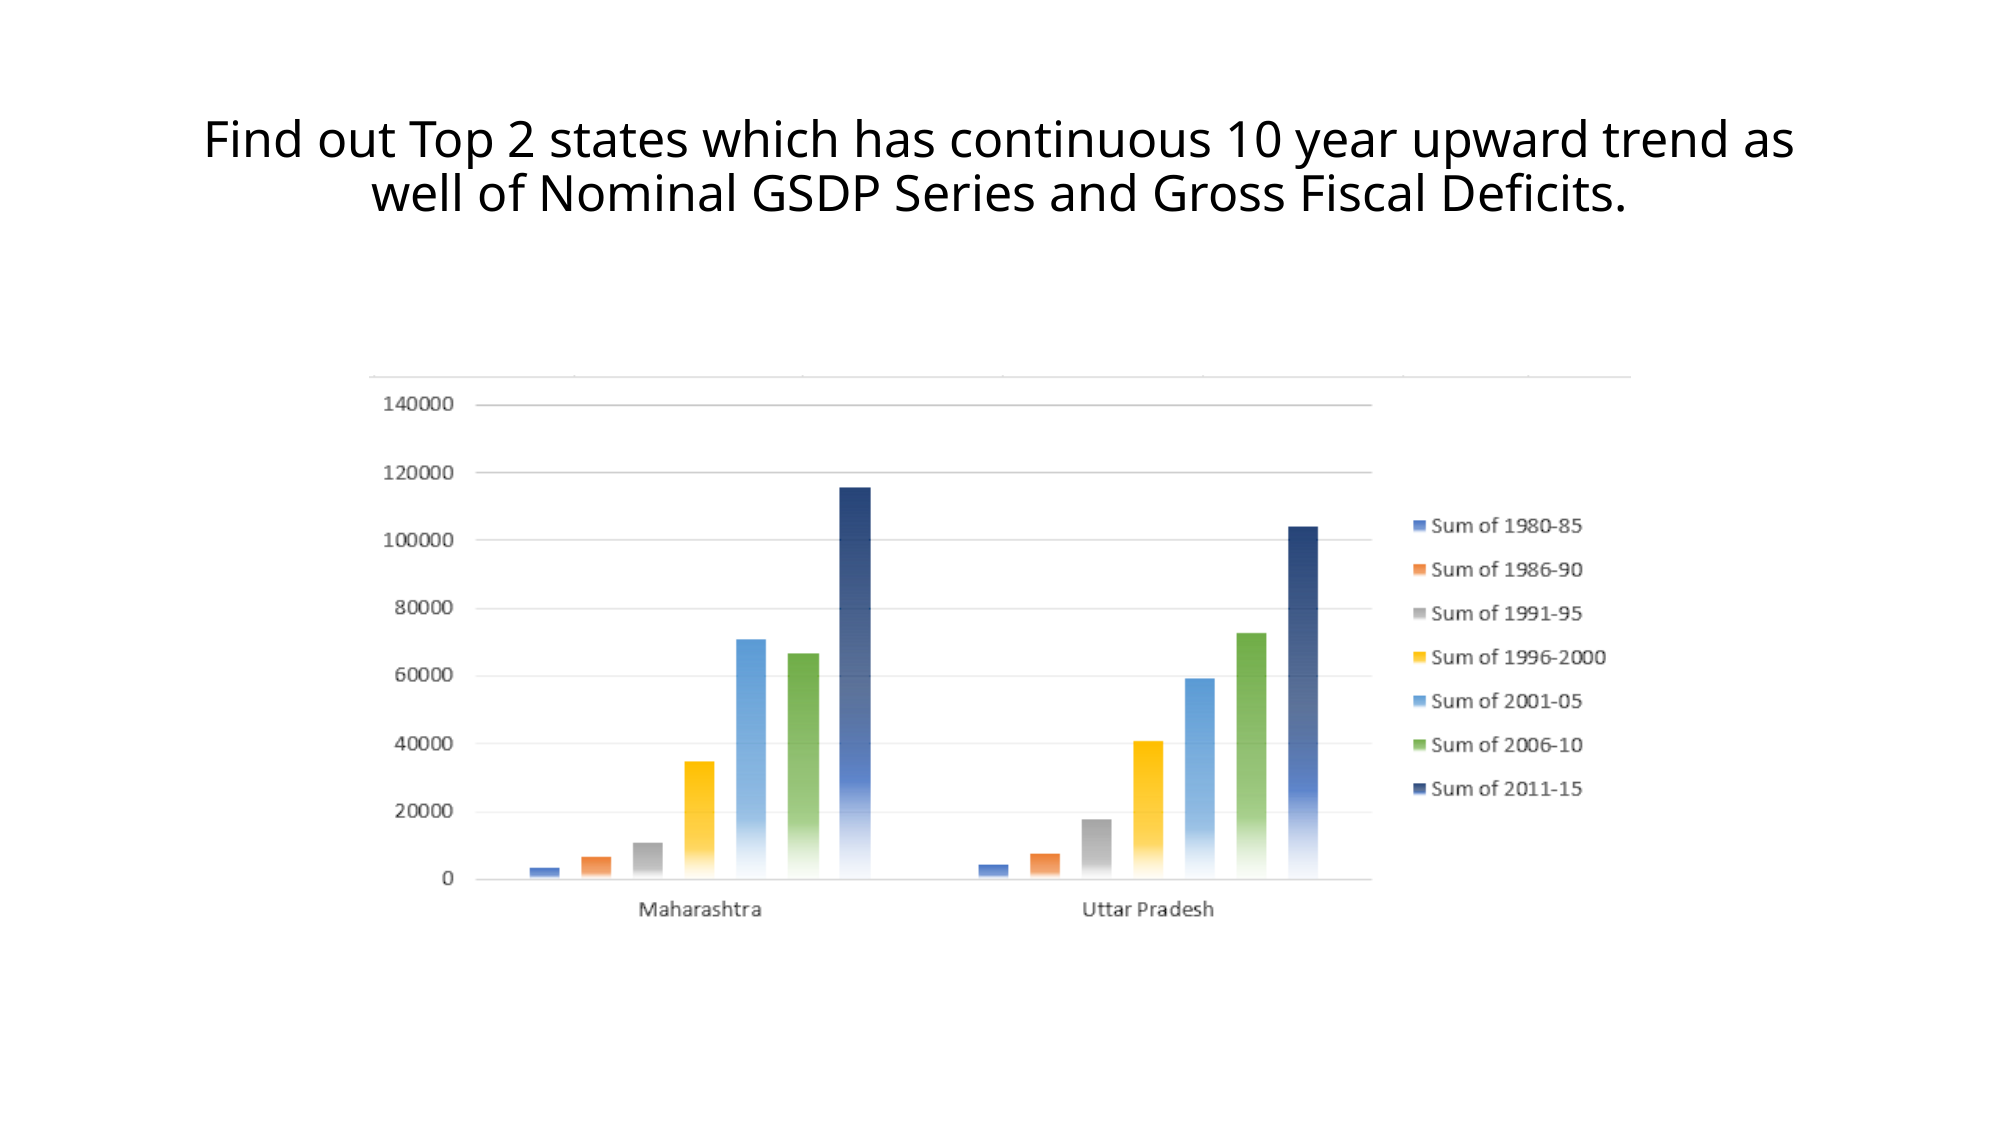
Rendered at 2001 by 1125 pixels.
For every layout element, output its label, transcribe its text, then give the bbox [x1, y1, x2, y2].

title Find out Top 2 states which has continuous 10 year upward trend as well of Nominal GSDP Series and Gross Fiscal Deficits. [137, 59, 1863, 278]
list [369, 375, 1631, 937]
